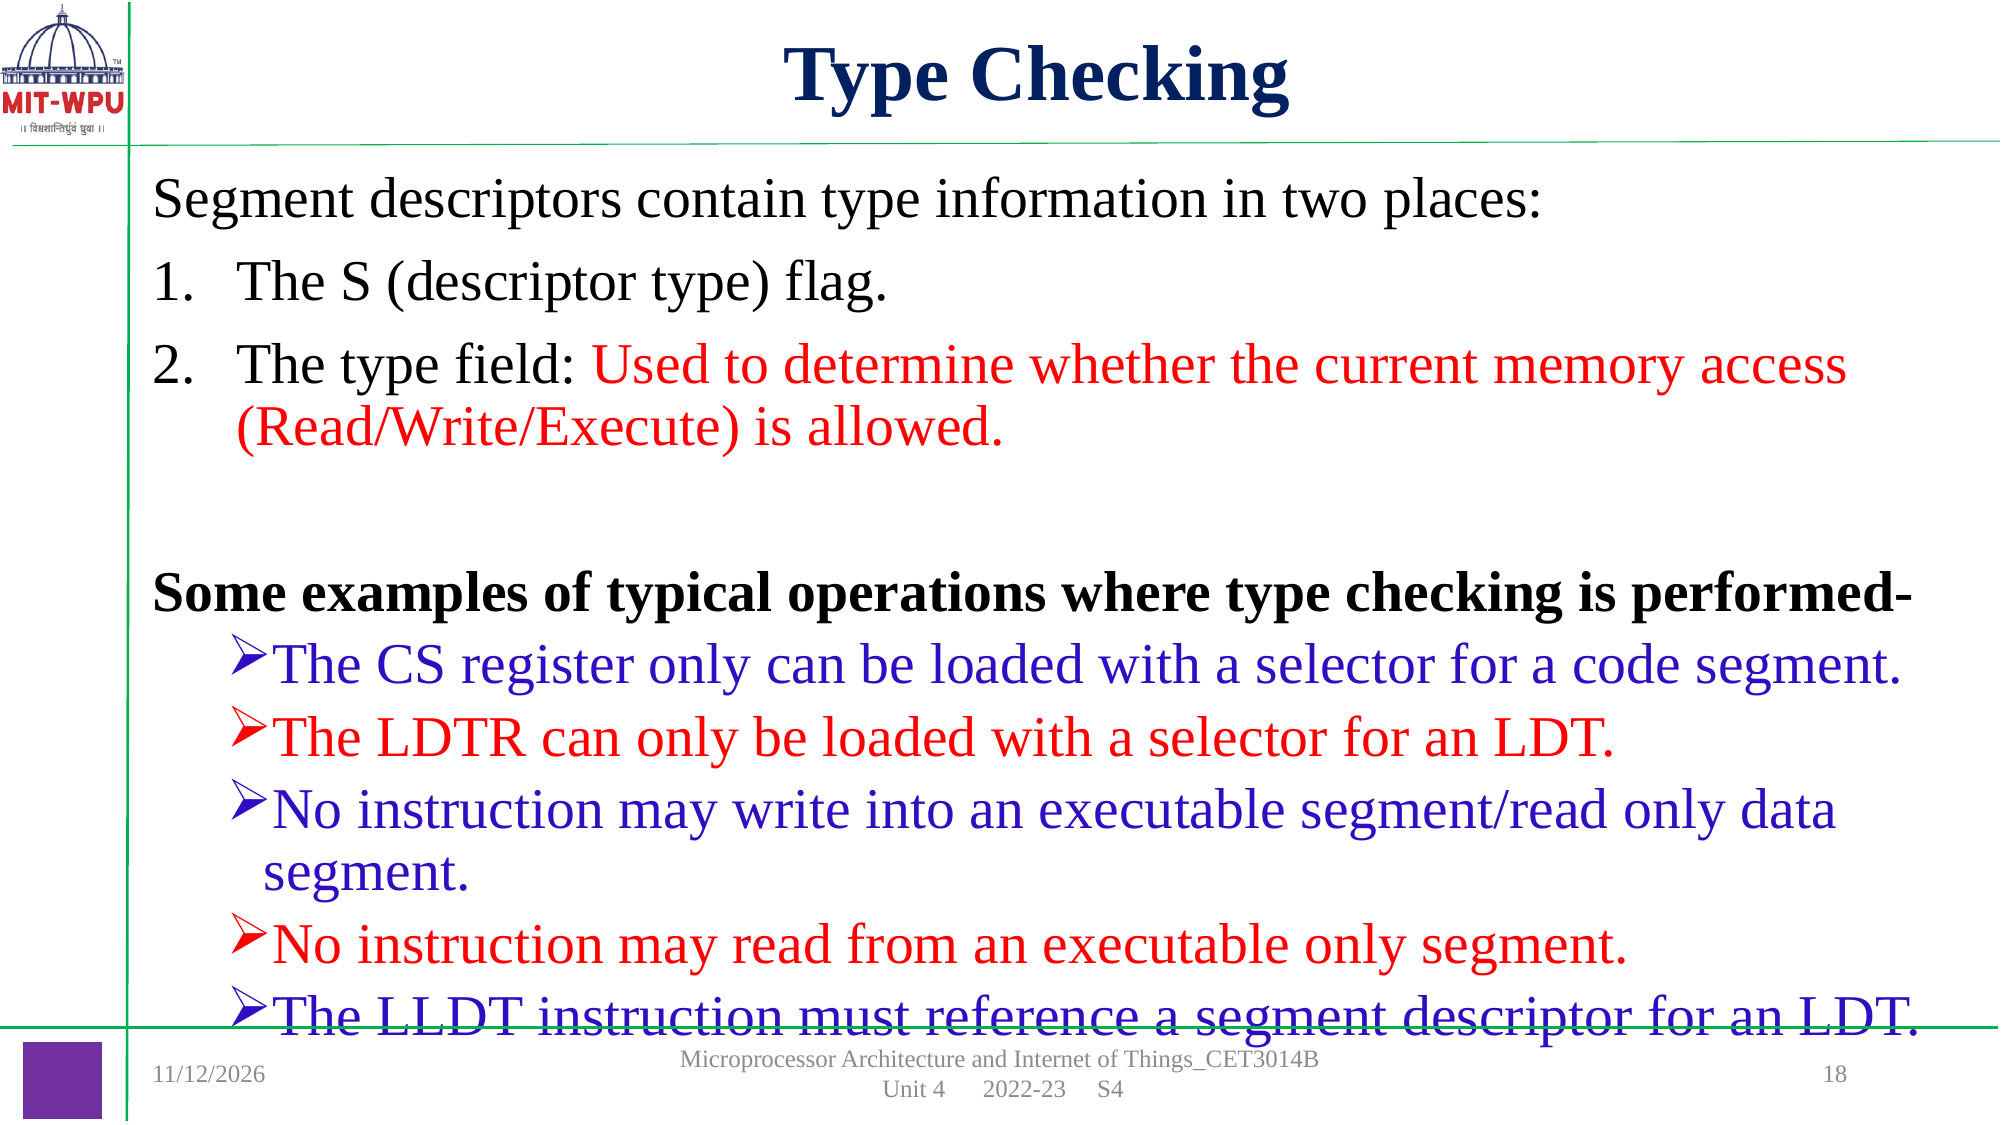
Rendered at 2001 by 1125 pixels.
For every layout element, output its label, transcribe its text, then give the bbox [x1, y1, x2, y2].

footer Microprocessor Architecture and Internet of Things_CET3014B Unit 4 2022-23 S4 [662, 1042, 1338, 1103]
text_box [23, 1042, 102, 1119]
picture [0, 4, 126, 136]
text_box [130, 140, 2000, 146]
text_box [12, 140, 126, 146]
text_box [126, 1028, 130, 1122]
list Segment descriptors contain type information in two places: The S (descriptor type) flag. The type field: Used to determine whether the current memory access (Read/Write/Execute) is allowed. Some examples of typical operations where type checking is performed- The CS register only can be loaded with a selector for a code segment. The LDTR can only be loaded with a selector for an LDT. No instruction may write into an executable segment/read only data segment. No instruction may read from an executable only segment. The LLDT instruction must reference a segment descriptor for an LDT. [137, 160, 2000, 1061]
slide_number 18 [1412, 1042, 1863, 1103]
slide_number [137, 1042, 588, 1103]
picture [130, 4, 139, 136]
title Type Checking [139, 34, 1938, 115]
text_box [126, 2, 130, 1027]
